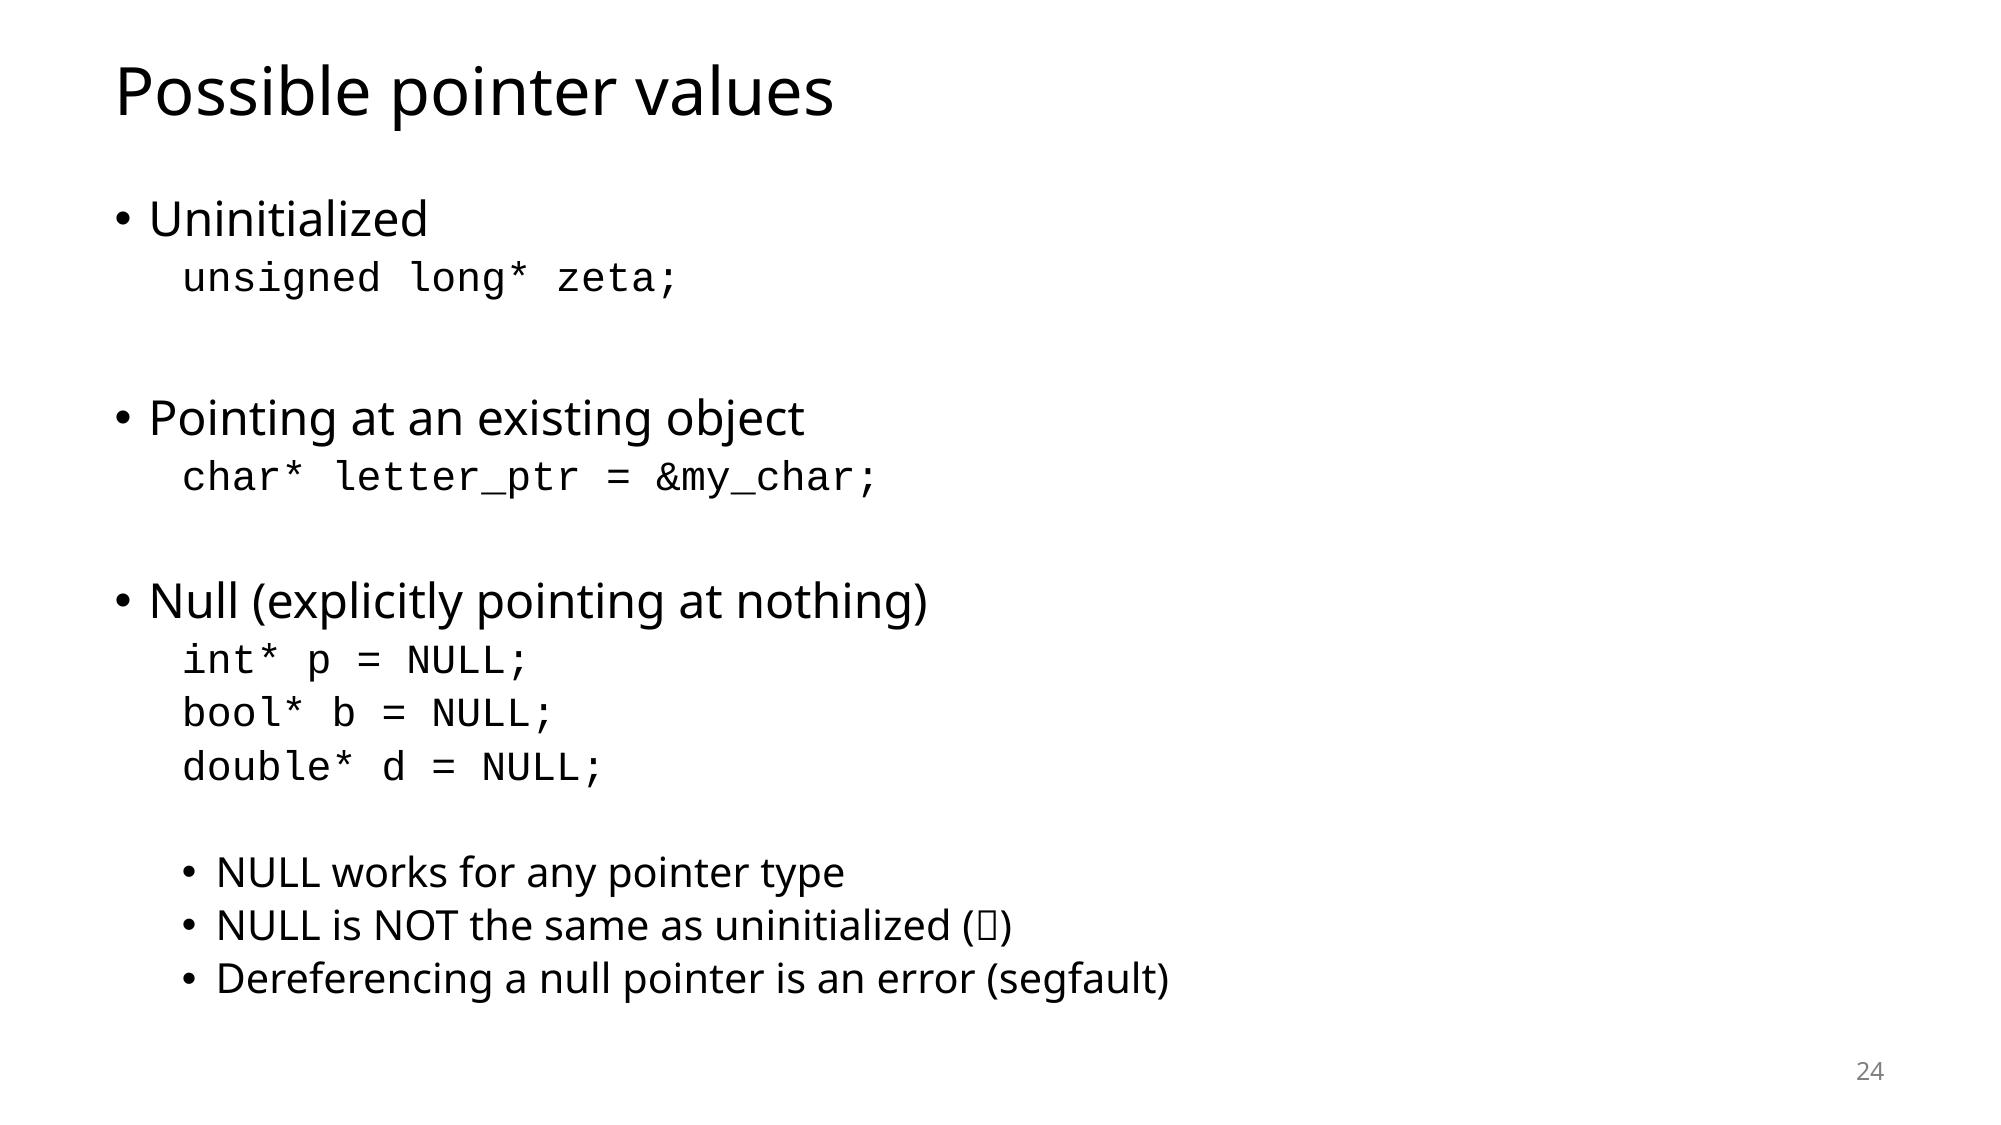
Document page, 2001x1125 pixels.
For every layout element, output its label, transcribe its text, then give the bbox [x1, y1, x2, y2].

title Possible pointer values [99, 37, 1900, 150]
slide_number 24 [1749, 1042, 1900, 1103]
list Uninitialized unsigned long* zeta; Pointing at an existing object char* letter_ptr = &my_char; Null (explicitly pointing at nothing) int* p = NULL; bool* b = NULL; double* d = NULL; NULL works for any pointer type NULL is NOT the same as uninitialized (🐝) Dereferencing a null pointer is an error (segfault) [99, 187, 1900, 1013]
